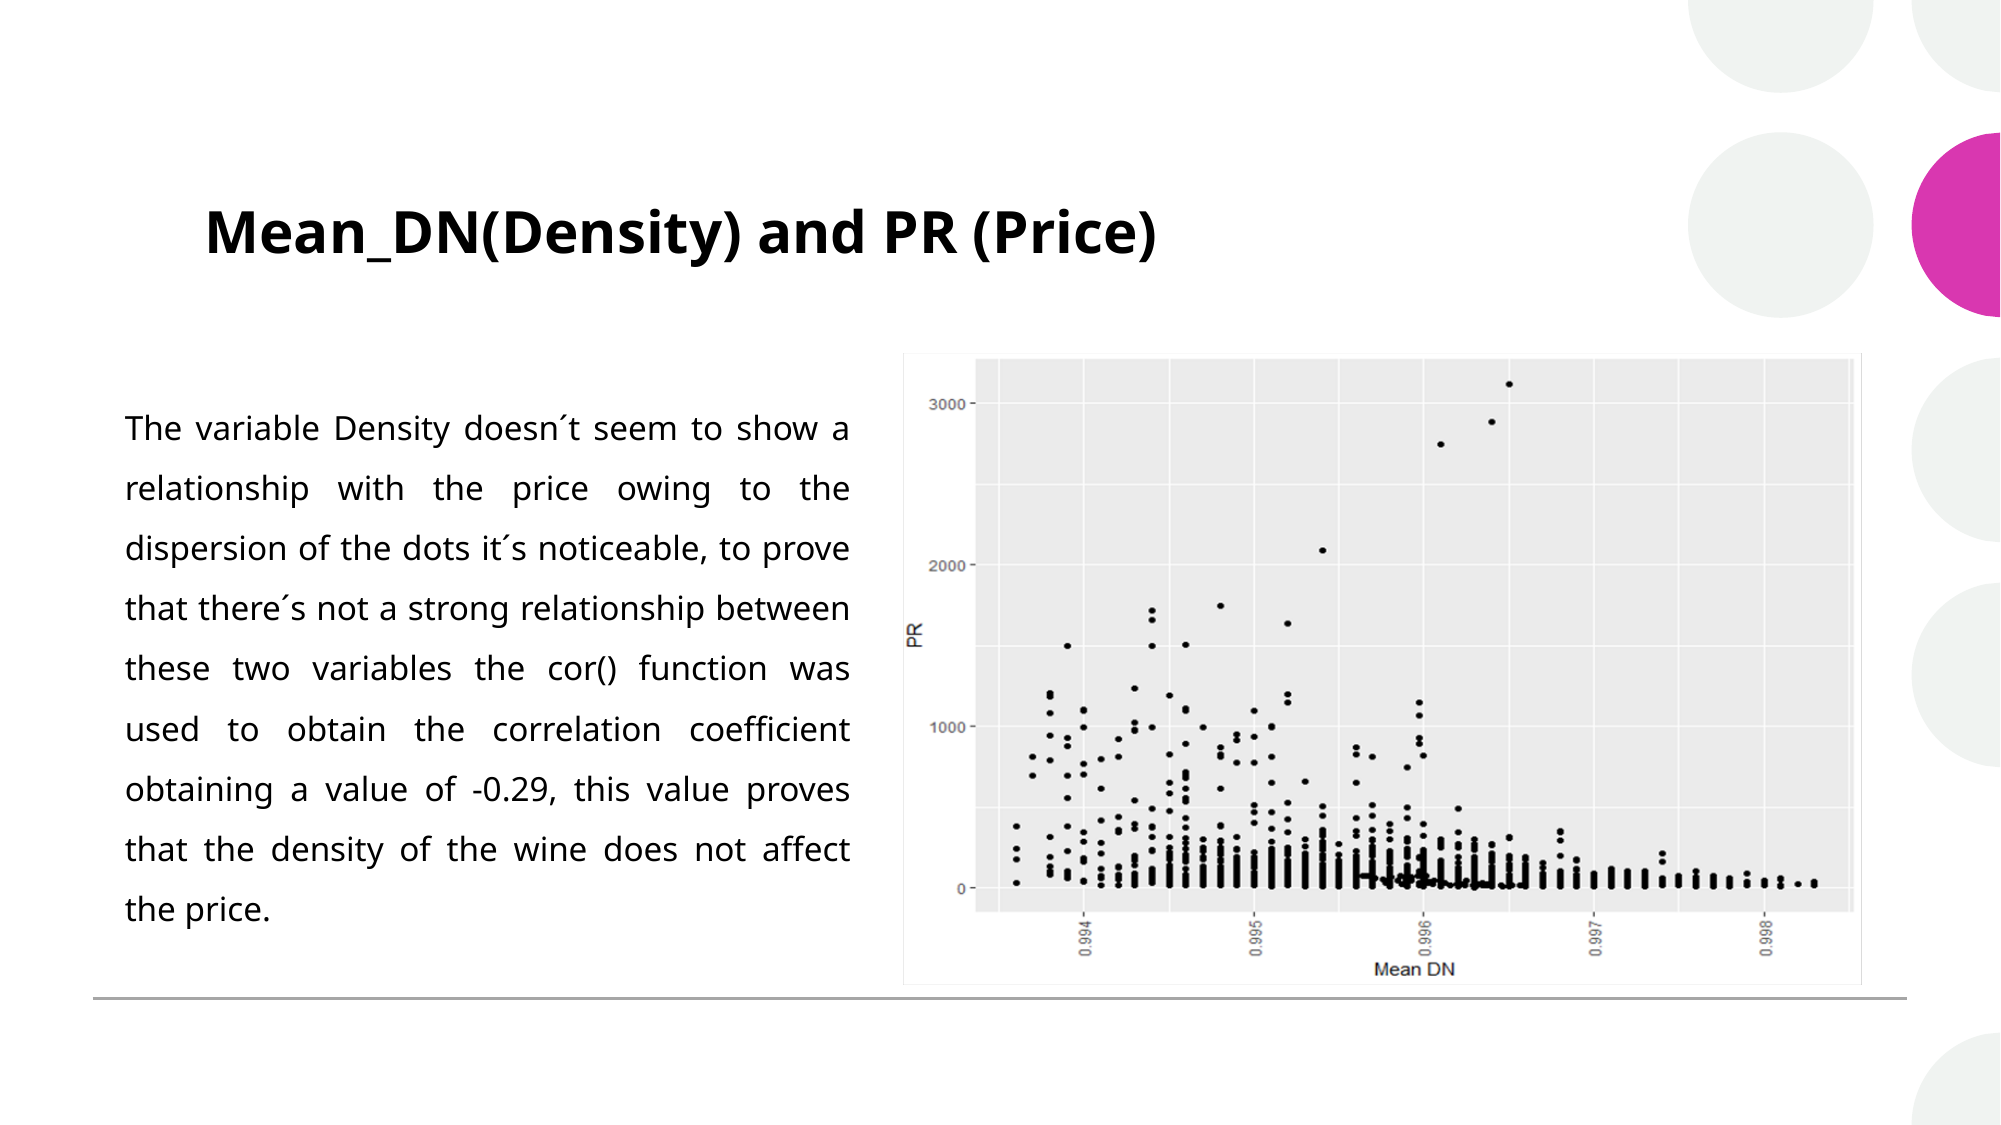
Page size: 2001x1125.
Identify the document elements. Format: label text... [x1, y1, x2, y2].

list The variable Density doesn´t seem to show a relationship with the price owing to the dispersion of the dots it´s noticeable, to prove that there´s not a strong relationship between these two variables the cor() function was used to obtain the correlation coefficient obtaining a value of -0.29, this value proves that the density of the wine does not affect the price. [109, 379, 867, 938]
title Mean_DN(Density) and PR (Price) [189, 187, 1638, 281]
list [902, 352, 1863, 986]
